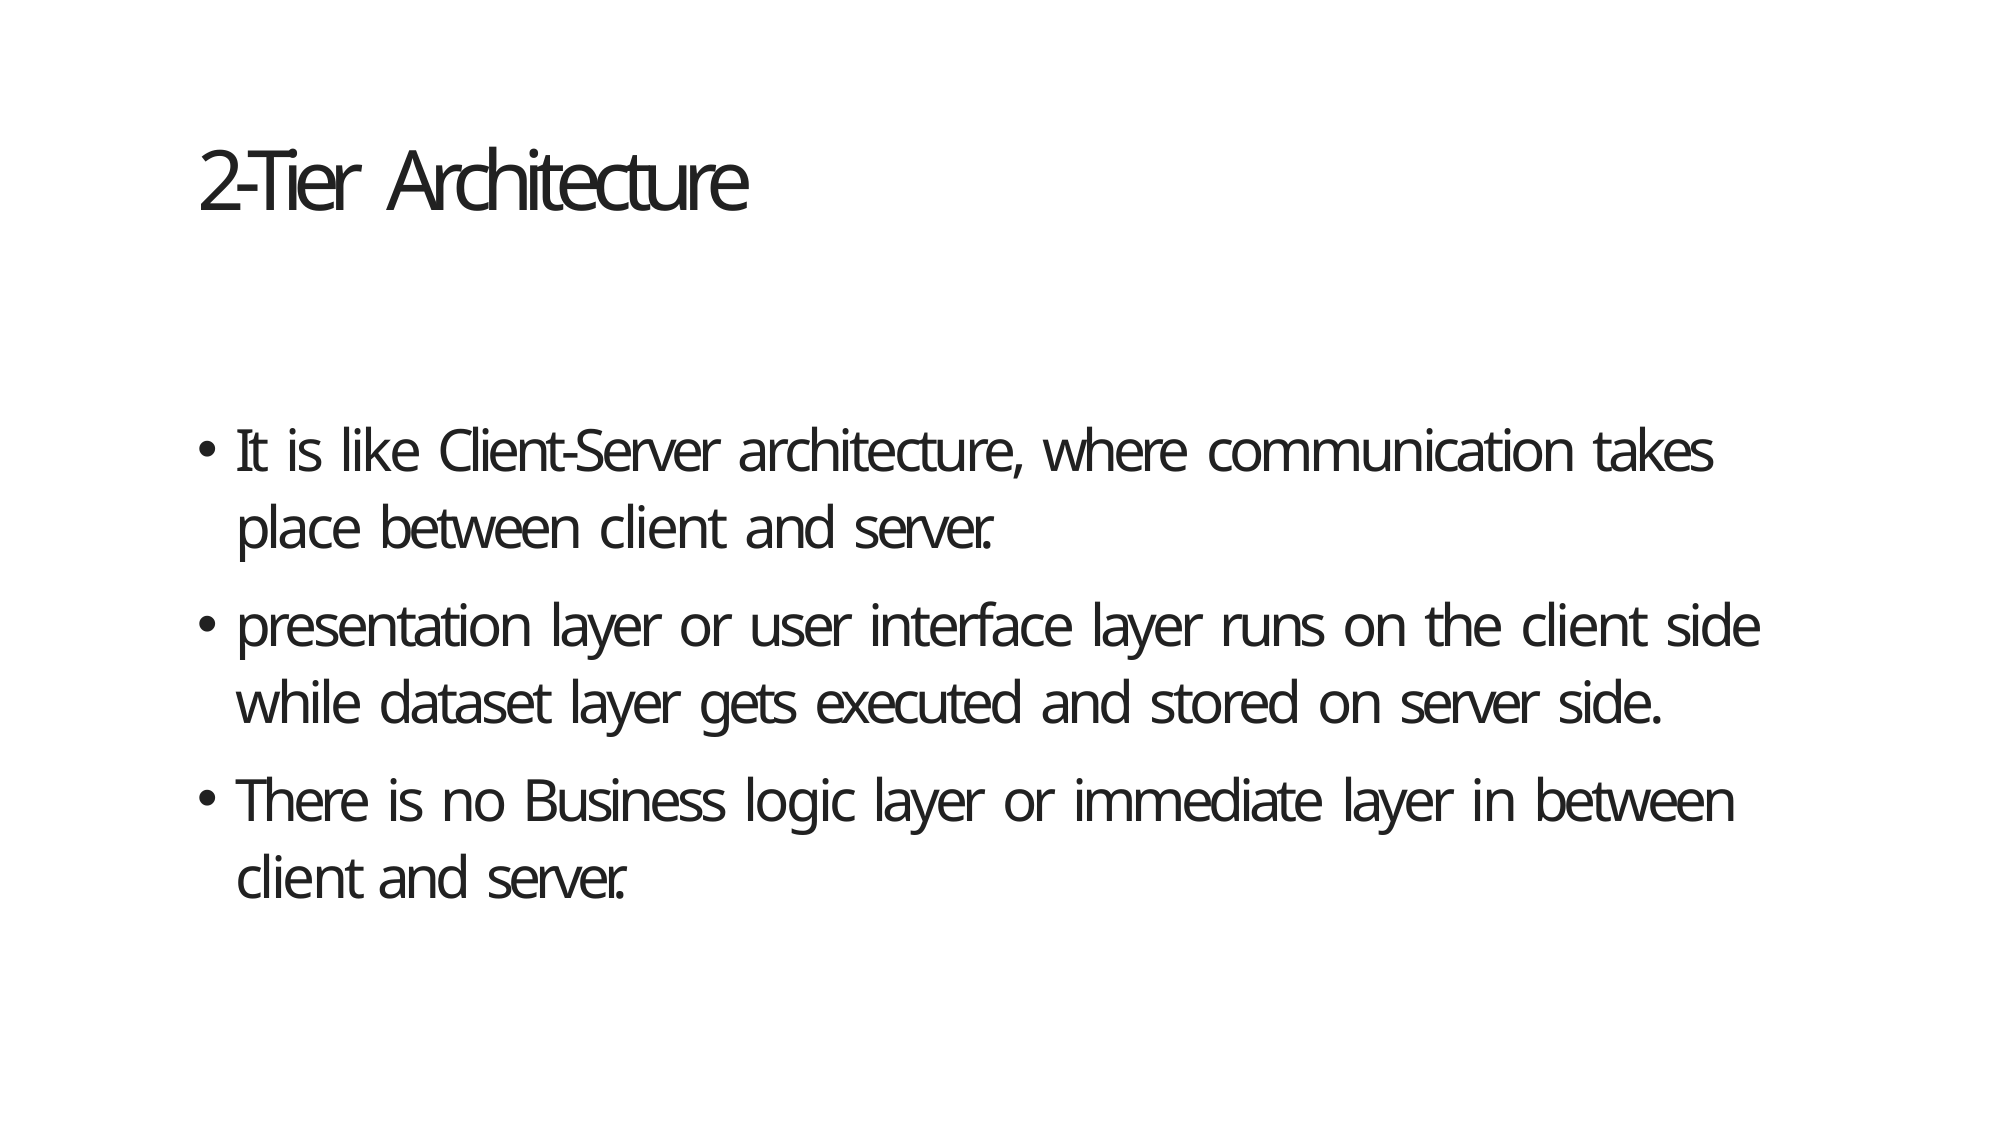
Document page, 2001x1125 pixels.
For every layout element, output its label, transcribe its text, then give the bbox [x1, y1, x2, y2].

title 2-Tier Architecture [195, 124, 894, 315]
text_box It is like Client-Server architecture, where communication takes place between client and server. presentation layer or user interface layer runs on the client side while dataset layer gets executed and stored on server side. There is no Business logic layer or immediate layer in between client and server. [195, 404, 1783, 910]
